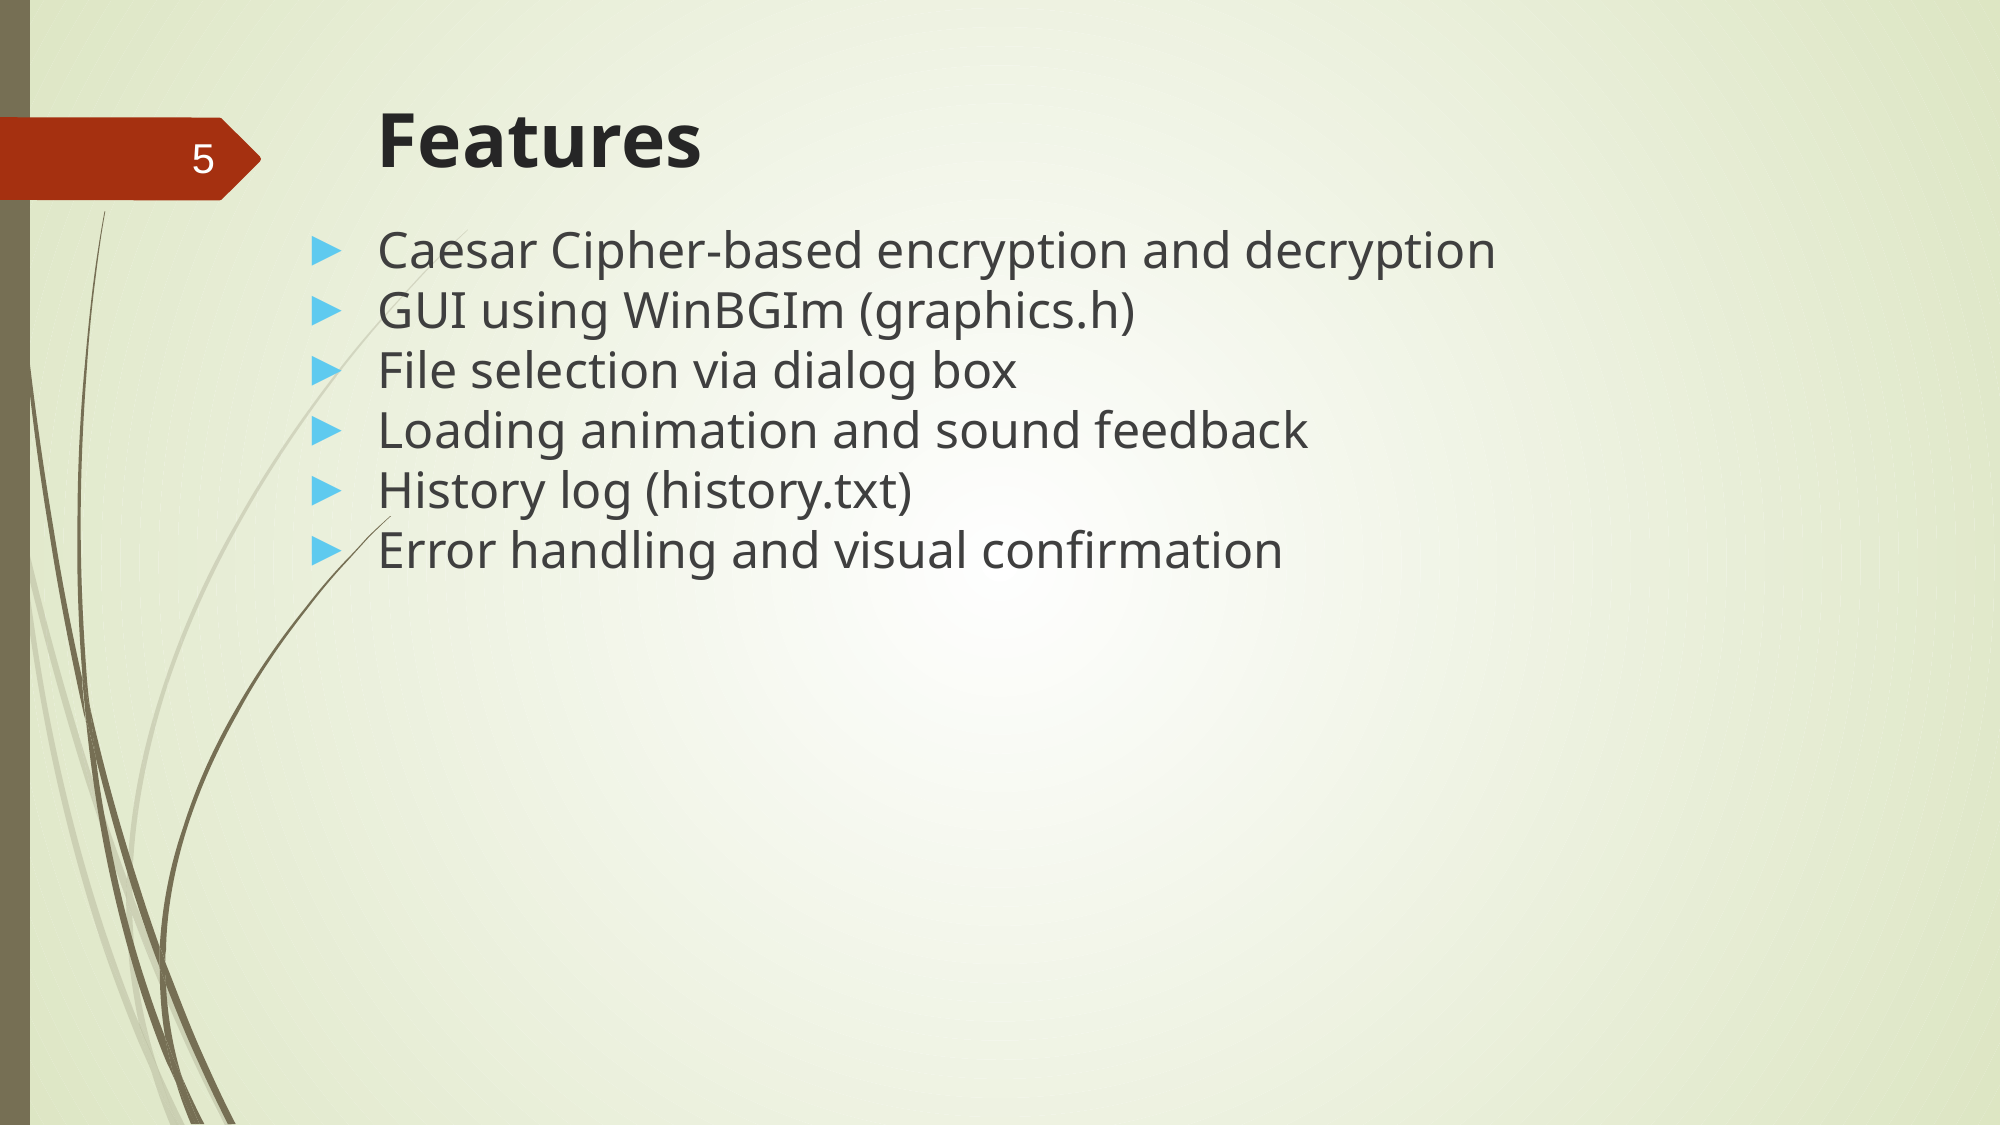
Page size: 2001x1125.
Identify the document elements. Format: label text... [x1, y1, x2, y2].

list Caesar Cipher-based encryption and decryption GUI using WinBGIm (graphics.h) File selection via dialog box Loading animation and sound feedback History log (history.txt) Error handling and visual confirmation [299, 183, 1693, 857]
slide_number 5 [87, 0, 216, 486]
title Features [374, 90, 1837, 281]
